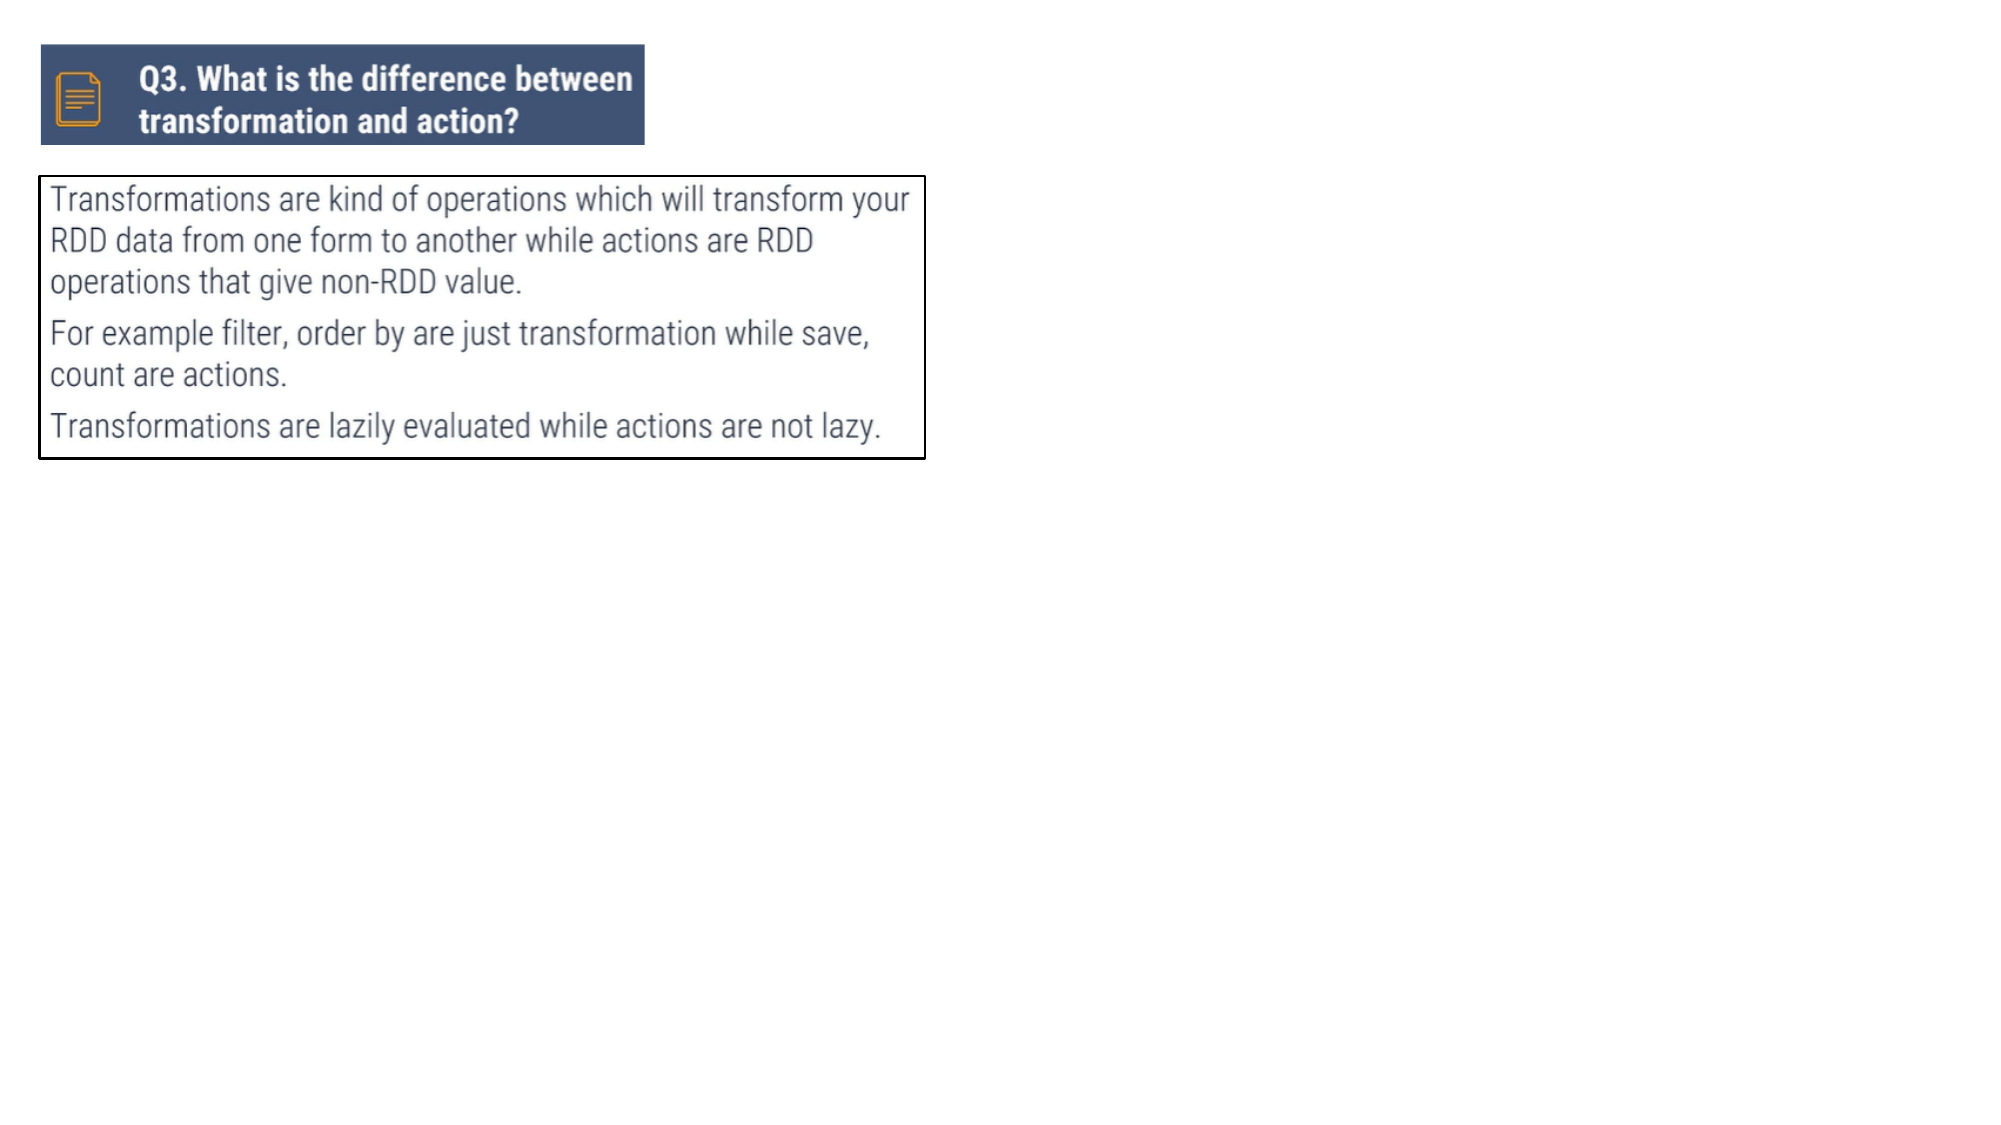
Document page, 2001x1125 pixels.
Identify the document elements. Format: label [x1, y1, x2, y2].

picture [40, 44, 645, 145]
picture [40, 177, 924, 458]
